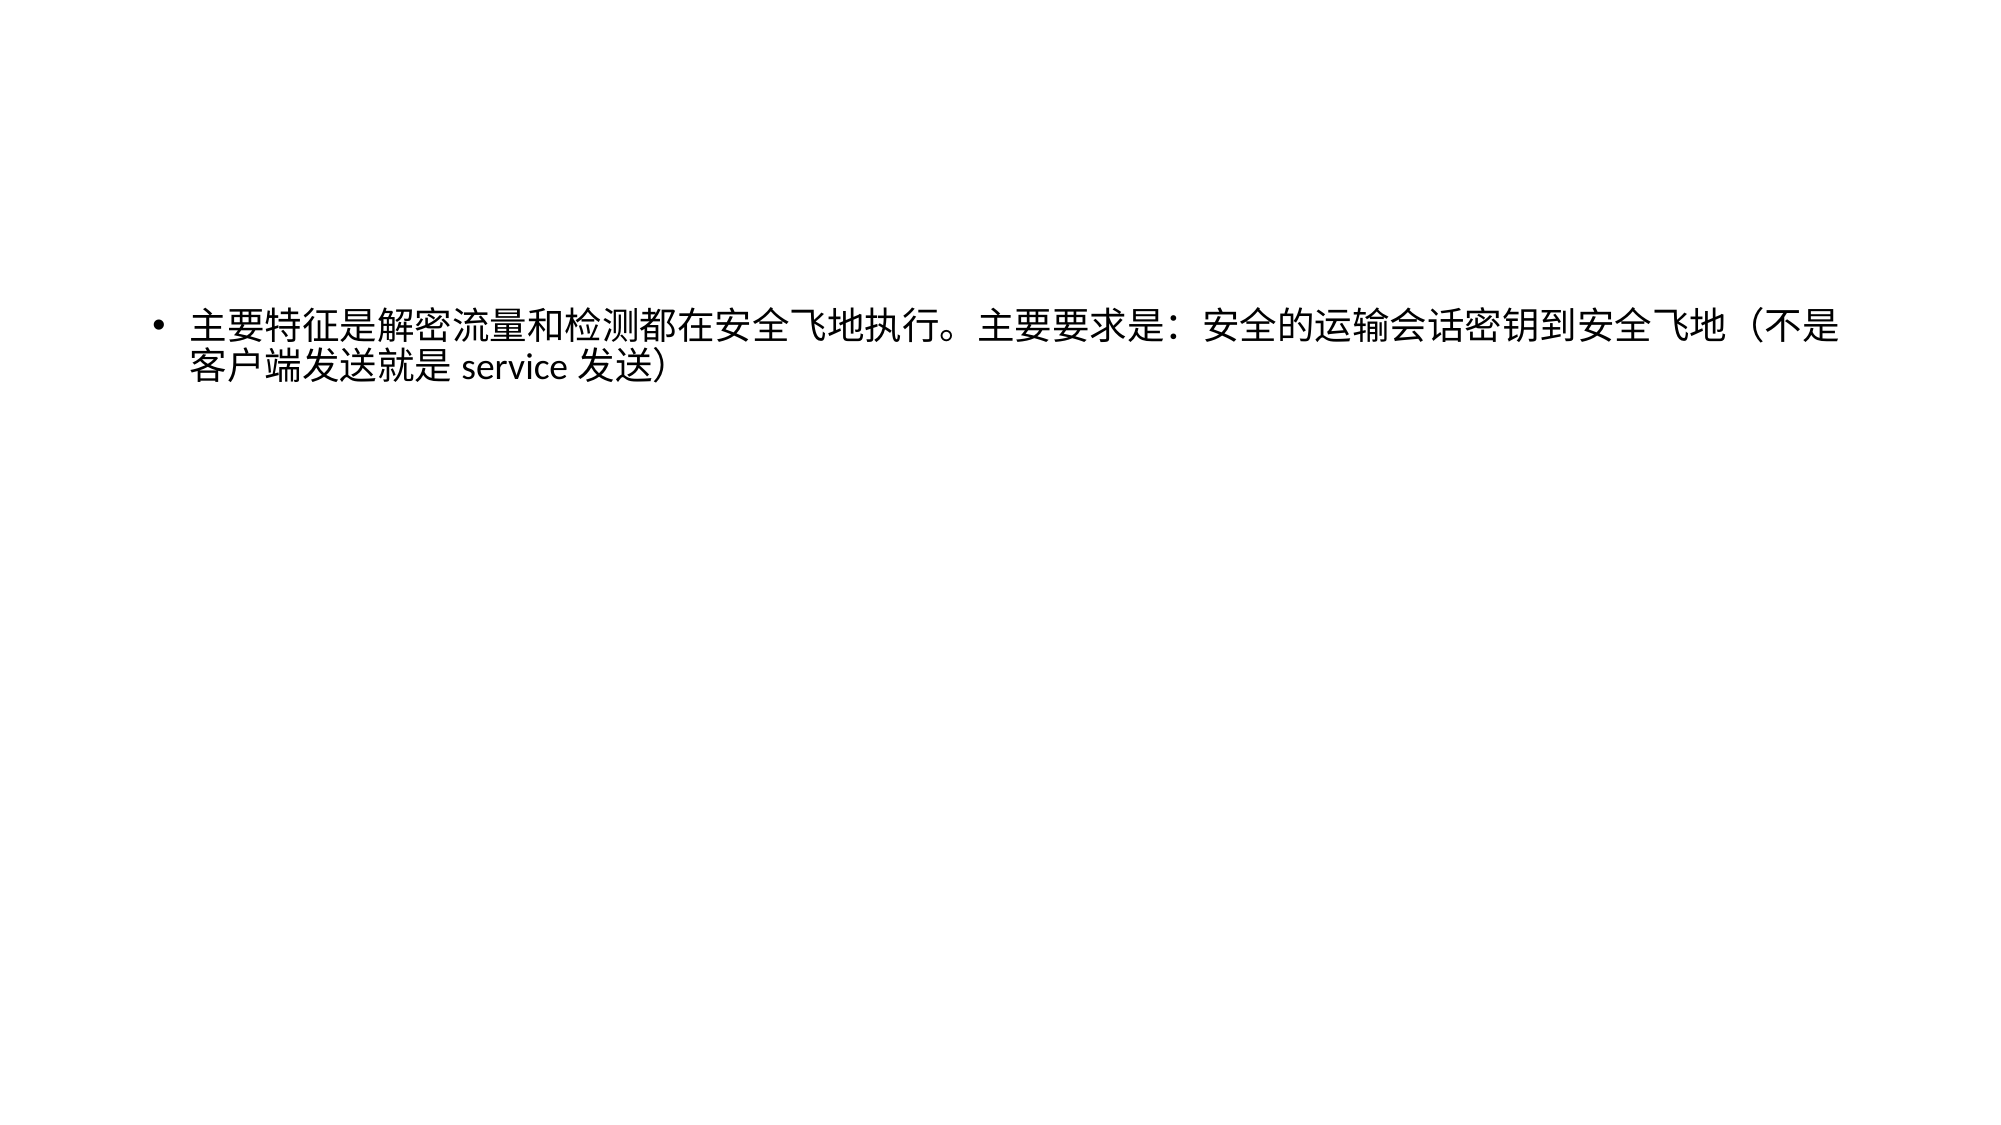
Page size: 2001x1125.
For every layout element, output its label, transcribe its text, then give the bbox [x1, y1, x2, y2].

list 主要特征是解密流量和检测都在安全飞地执行。主要要求是：安全的运输会话密钥到安全飞地（不是客户端发送就是service发送） [137, 299, 1863, 1014]
